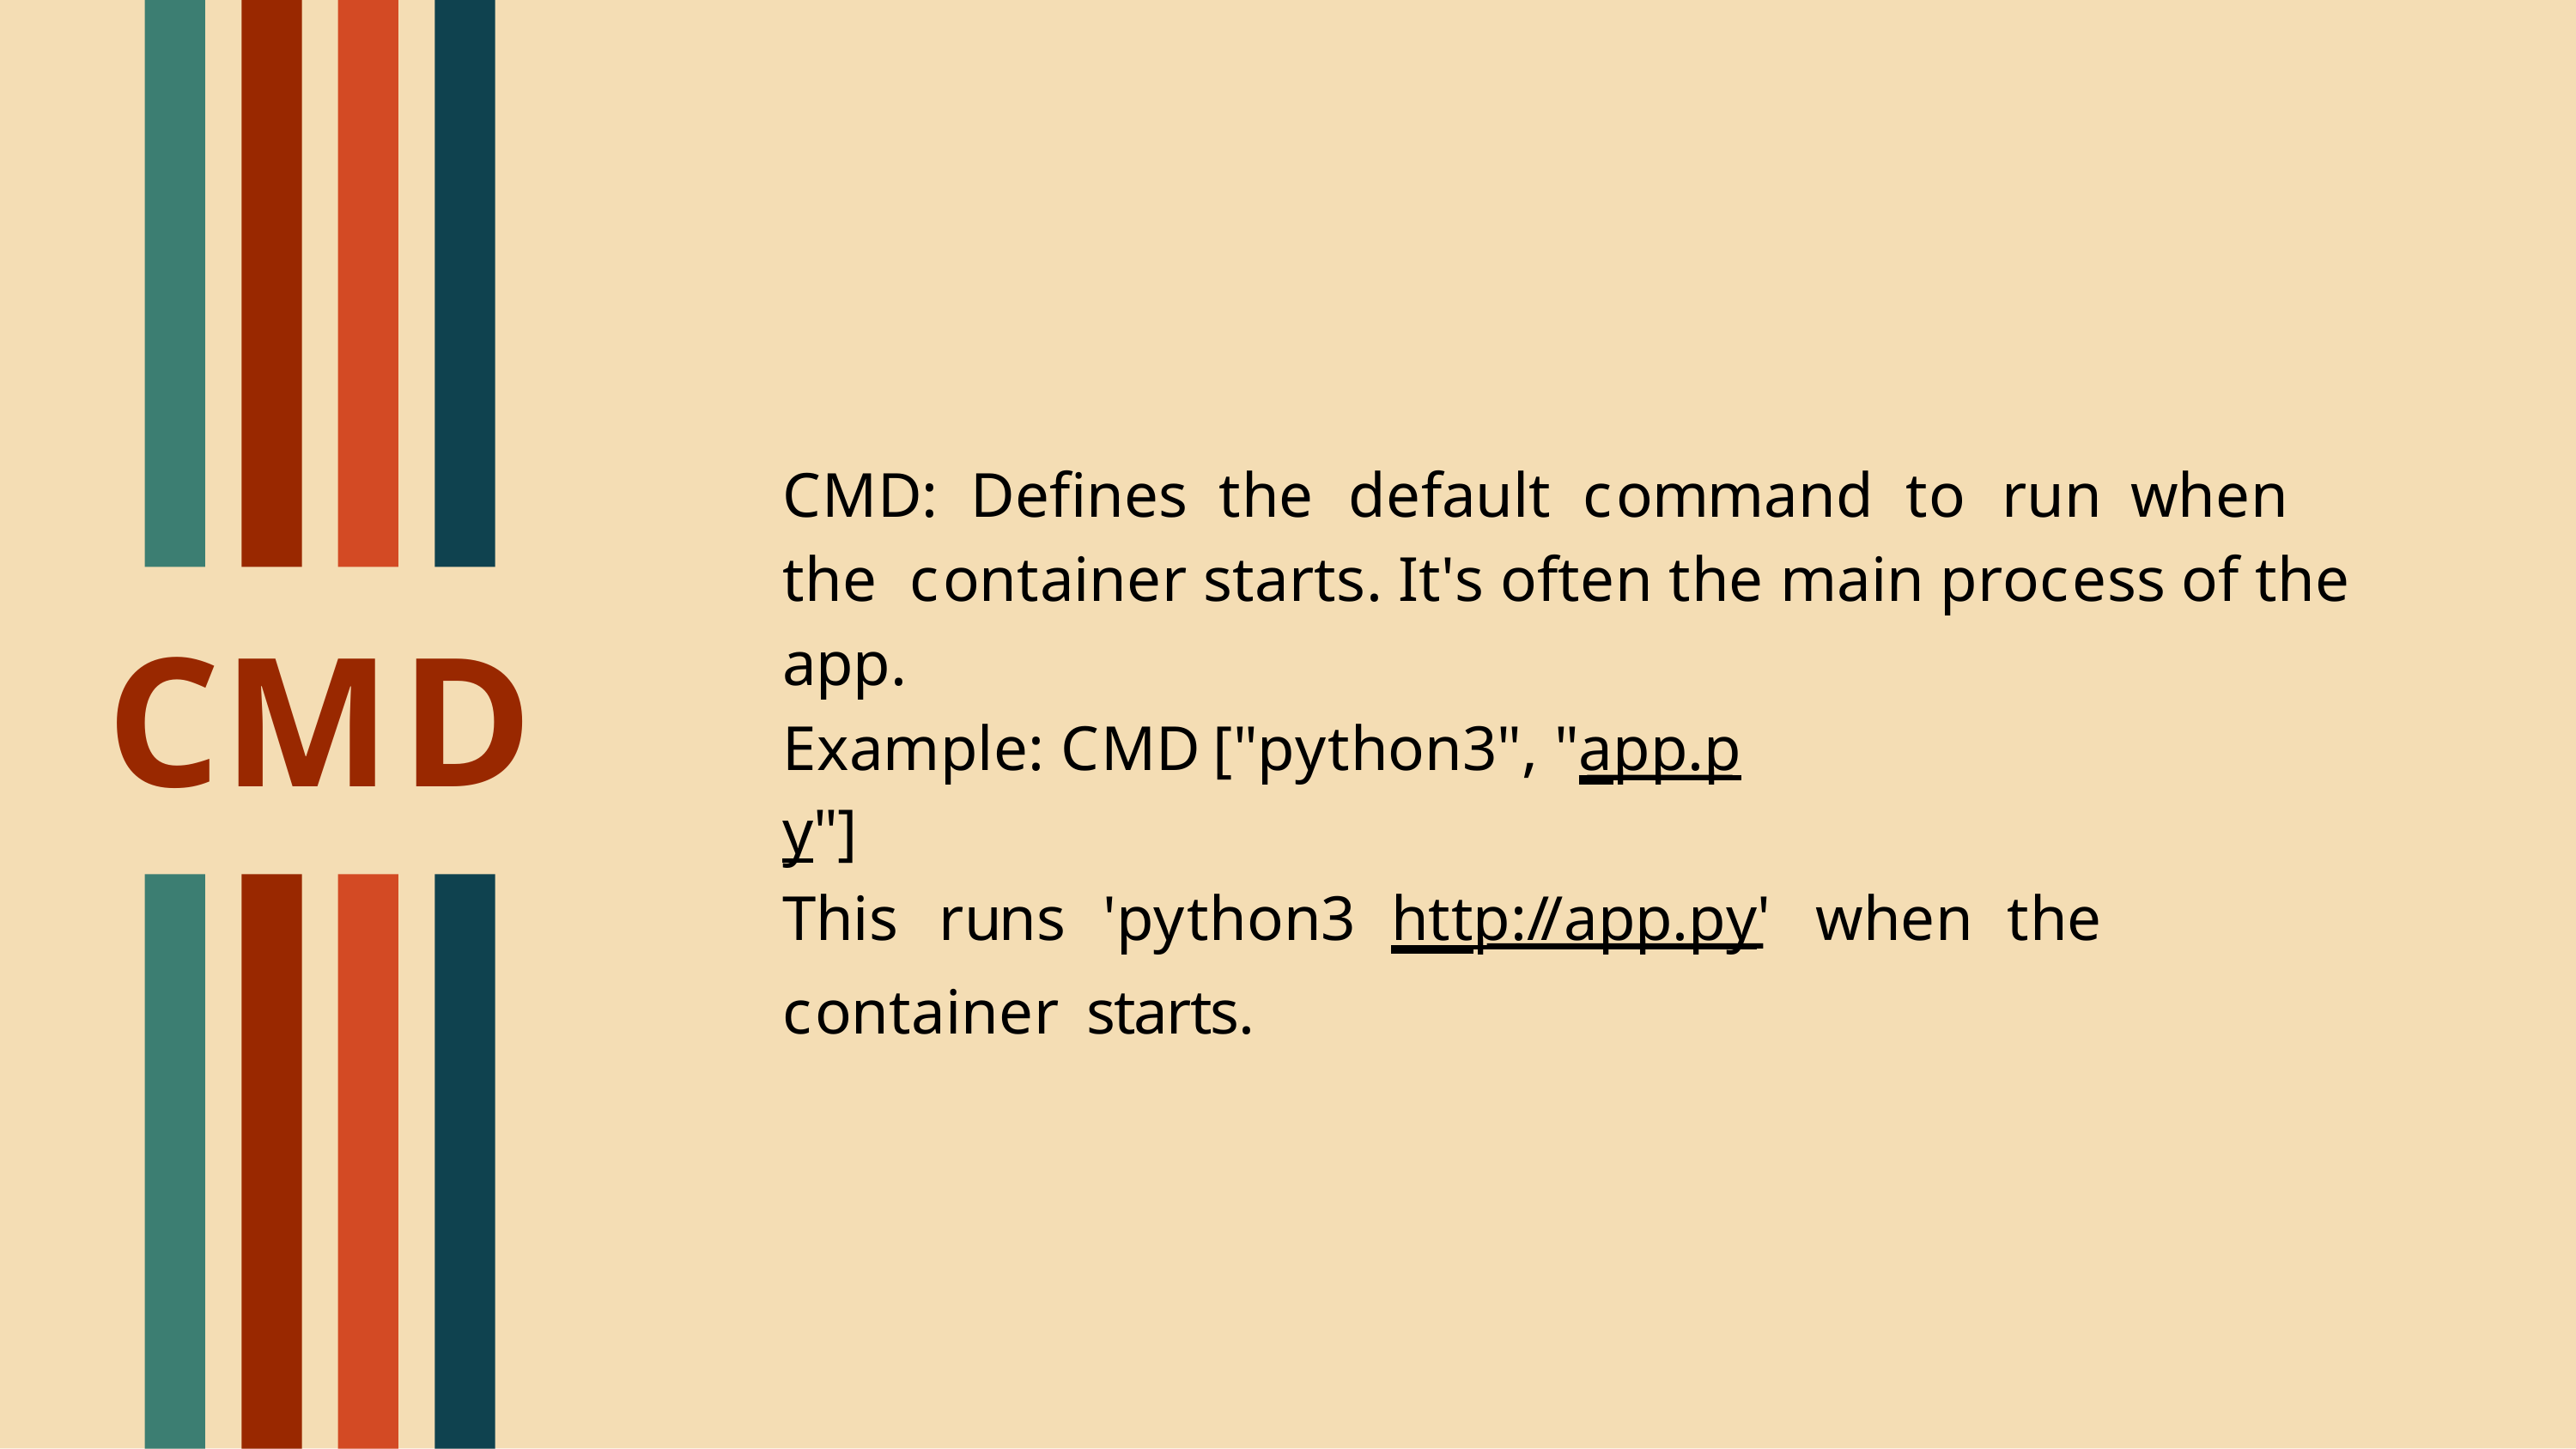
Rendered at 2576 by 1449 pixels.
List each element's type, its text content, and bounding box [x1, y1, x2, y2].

text_box [337, 874, 398, 1449]
text_box [434, 874, 495, 1449]
title CMD: Defines the default command to run when the container starts. It's often the main process of the app. [780, 444, 2411, 698]
text_box CMD [105, 606, 535, 823]
text_box [241, 874, 302, 1449]
text_box Example: CMD ["python3", "app.py"] [780, 707, 1771, 865]
text_box This runs 'python3 http://app.py' when the container starts. [780, 865, 2411, 1046]
text_box [144, 874, 205, 1449]
